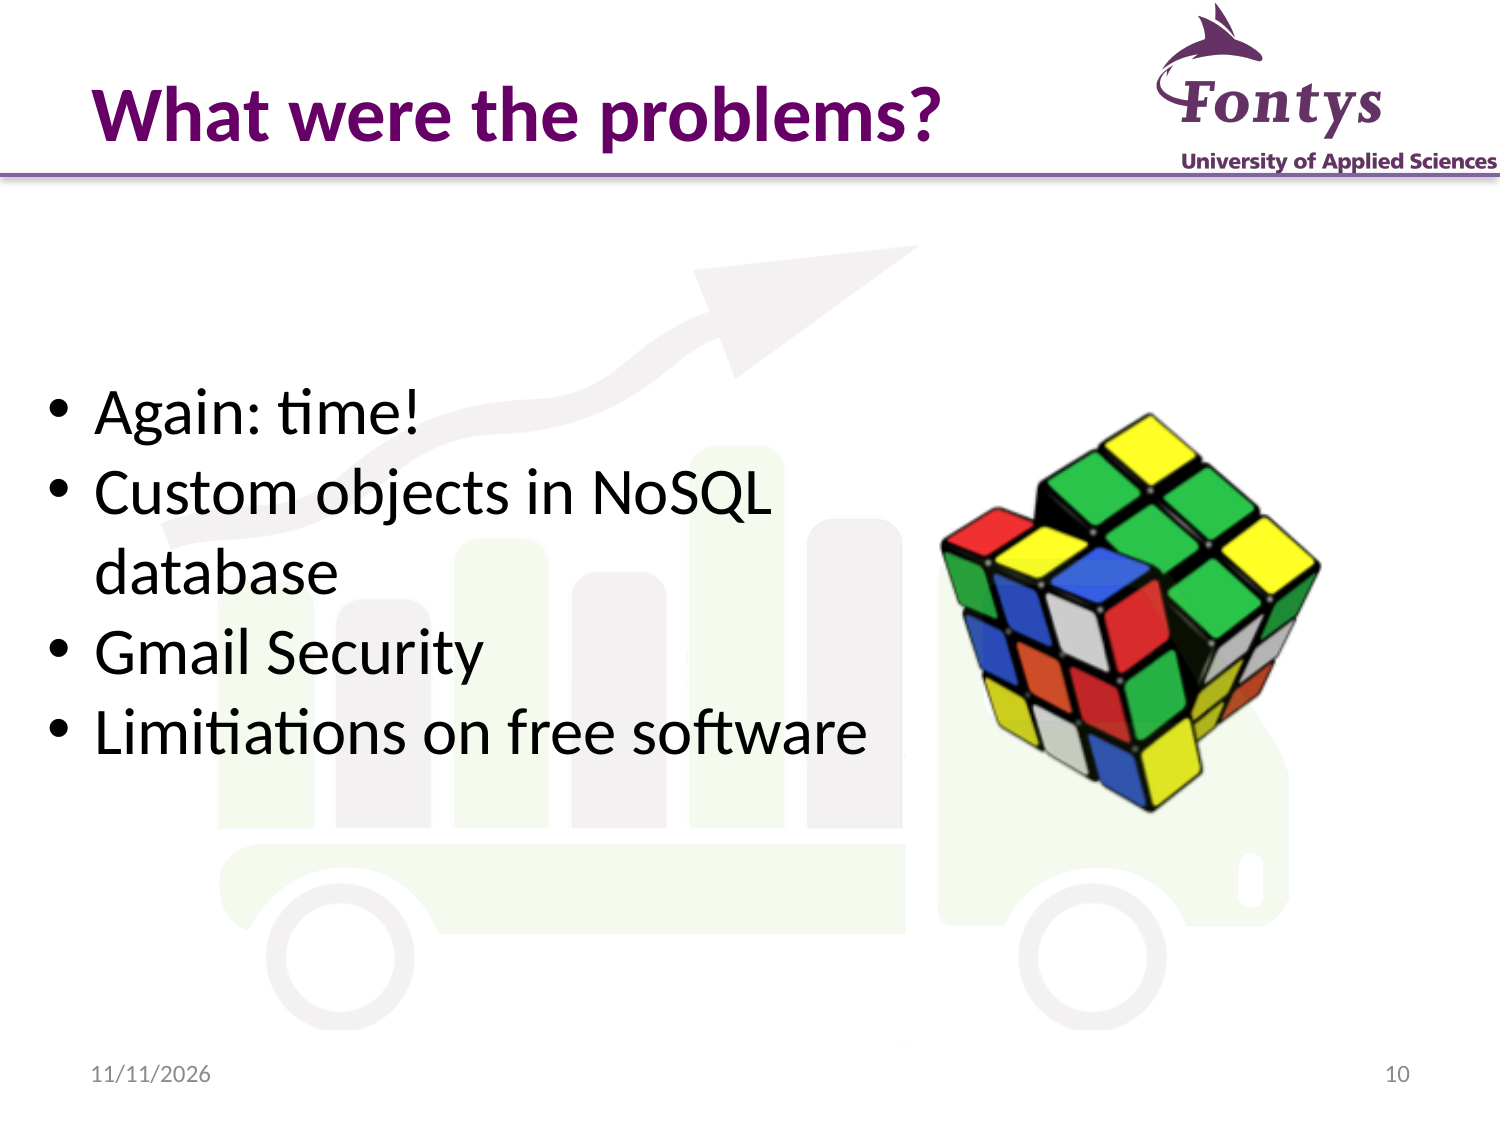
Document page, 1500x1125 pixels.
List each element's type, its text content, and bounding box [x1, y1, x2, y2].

text_box Again: time! Custom objects in NoSQL database Gmail Security Limitiations on free software [32, 360, 67, 935]
slide_number 10 [1074, 1042, 1425, 1103]
text_box What were the problems? [75, 45, 961, 171]
picture [72, 232, 1416, 1043]
picture [1152, 0, 1500, 175]
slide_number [75, 1052, 425, 1103]
